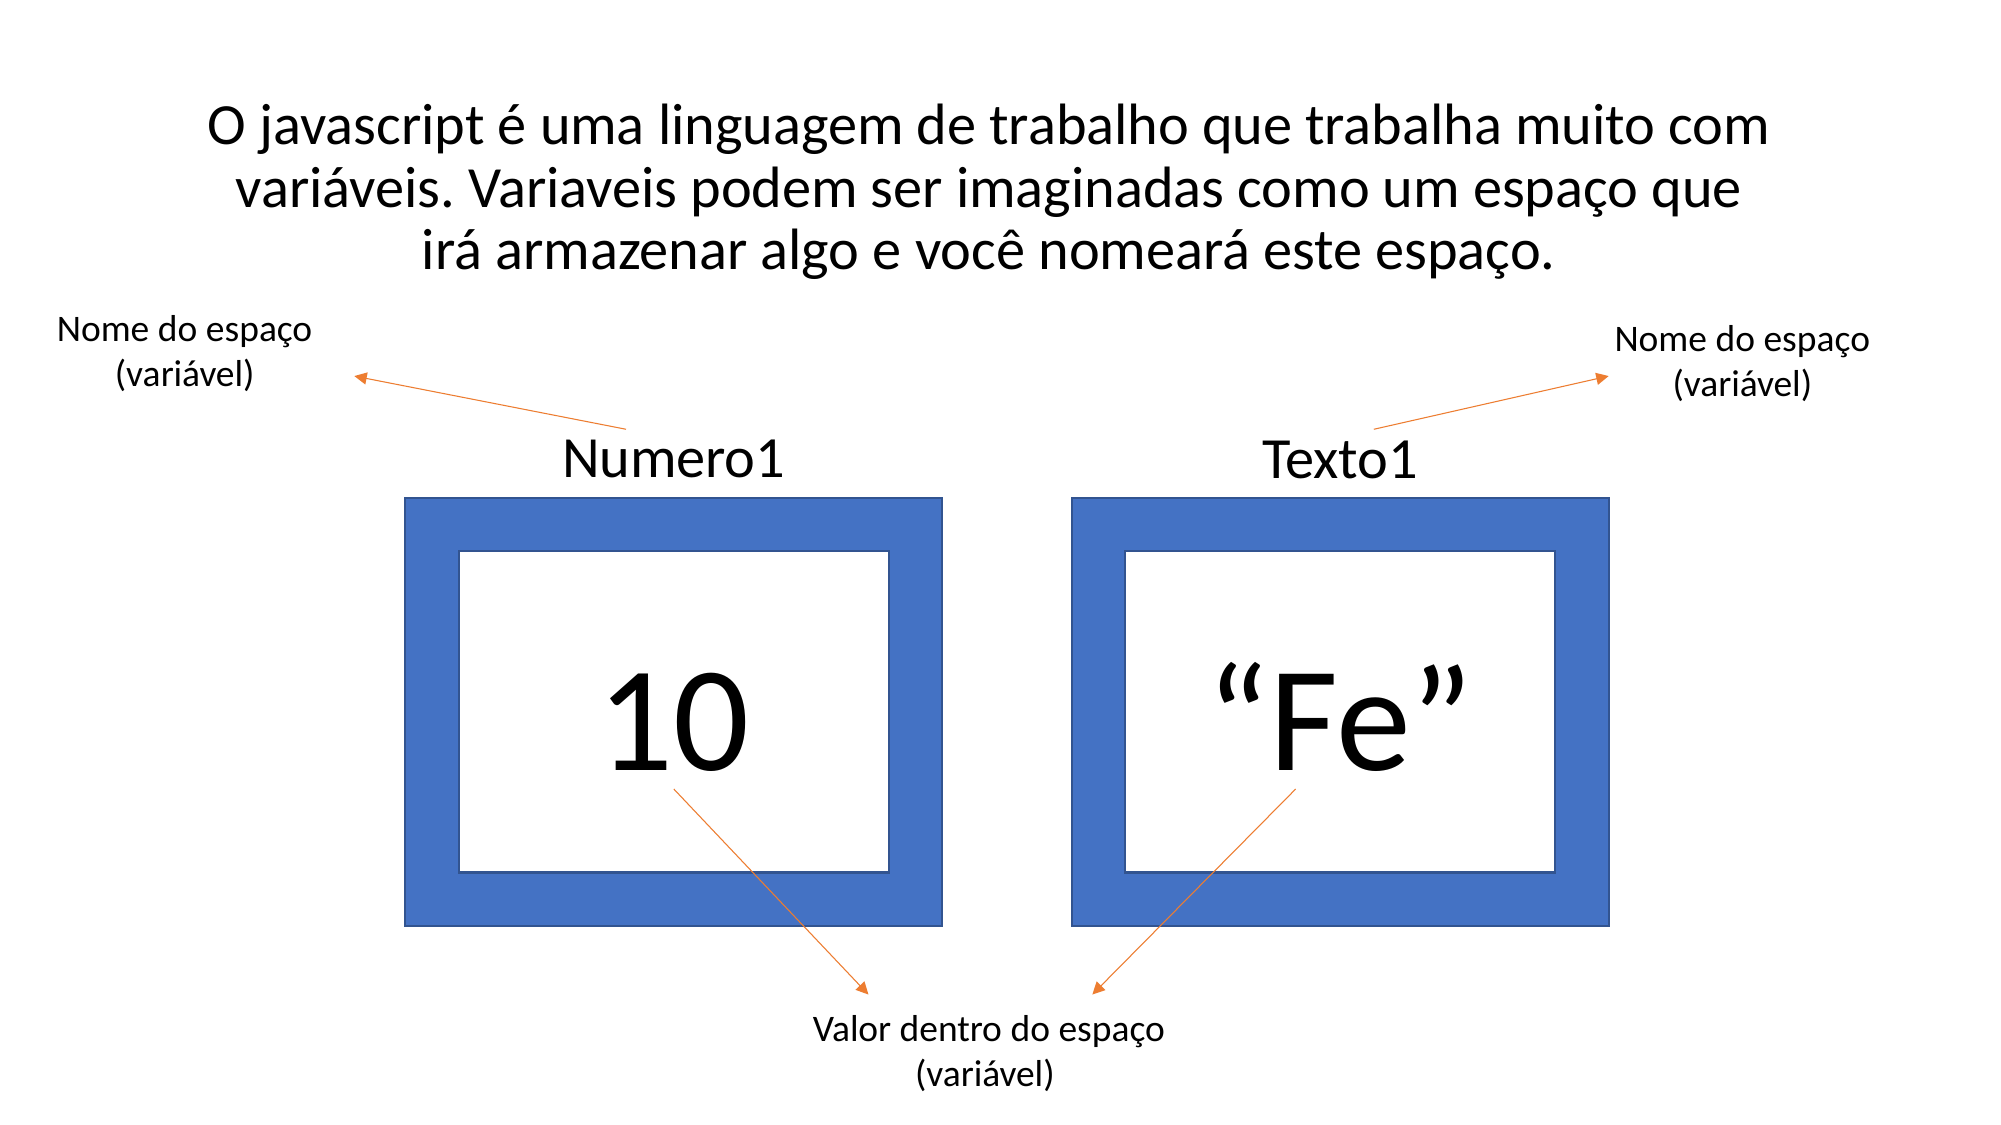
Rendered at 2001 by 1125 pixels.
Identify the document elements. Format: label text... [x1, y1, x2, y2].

text_box “Fe” [1145, 613, 1535, 809]
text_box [1373, 376, 1609, 430]
text_box Nome do espaço (variável) [30, 296, 340, 402]
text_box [1092, 789, 1296, 995]
text_box 10 [479, 613, 869, 809]
text_box [404, 497, 943, 927]
text_box Valor dentro do espaço (variável) [743, 996, 1236, 1102]
text_box Nome do espaço (variável) [1588, 306, 1897, 412]
text_box Numero1 [505, 411, 843, 497]
text_box [1071, 497, 1610, 927]
text_box Texto1 [1171, 413, 1509, 498]
list O javascript é uma linguagem de trabalho que trabalha muito com variáveis. Variaveis podem ser imaginadas como um espaço que irá armazenar algo e você nomeará este espaço. [184, 86, 1794, 344]
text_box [354, 376, 627, 430]
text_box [673, 789, 869, 995]
